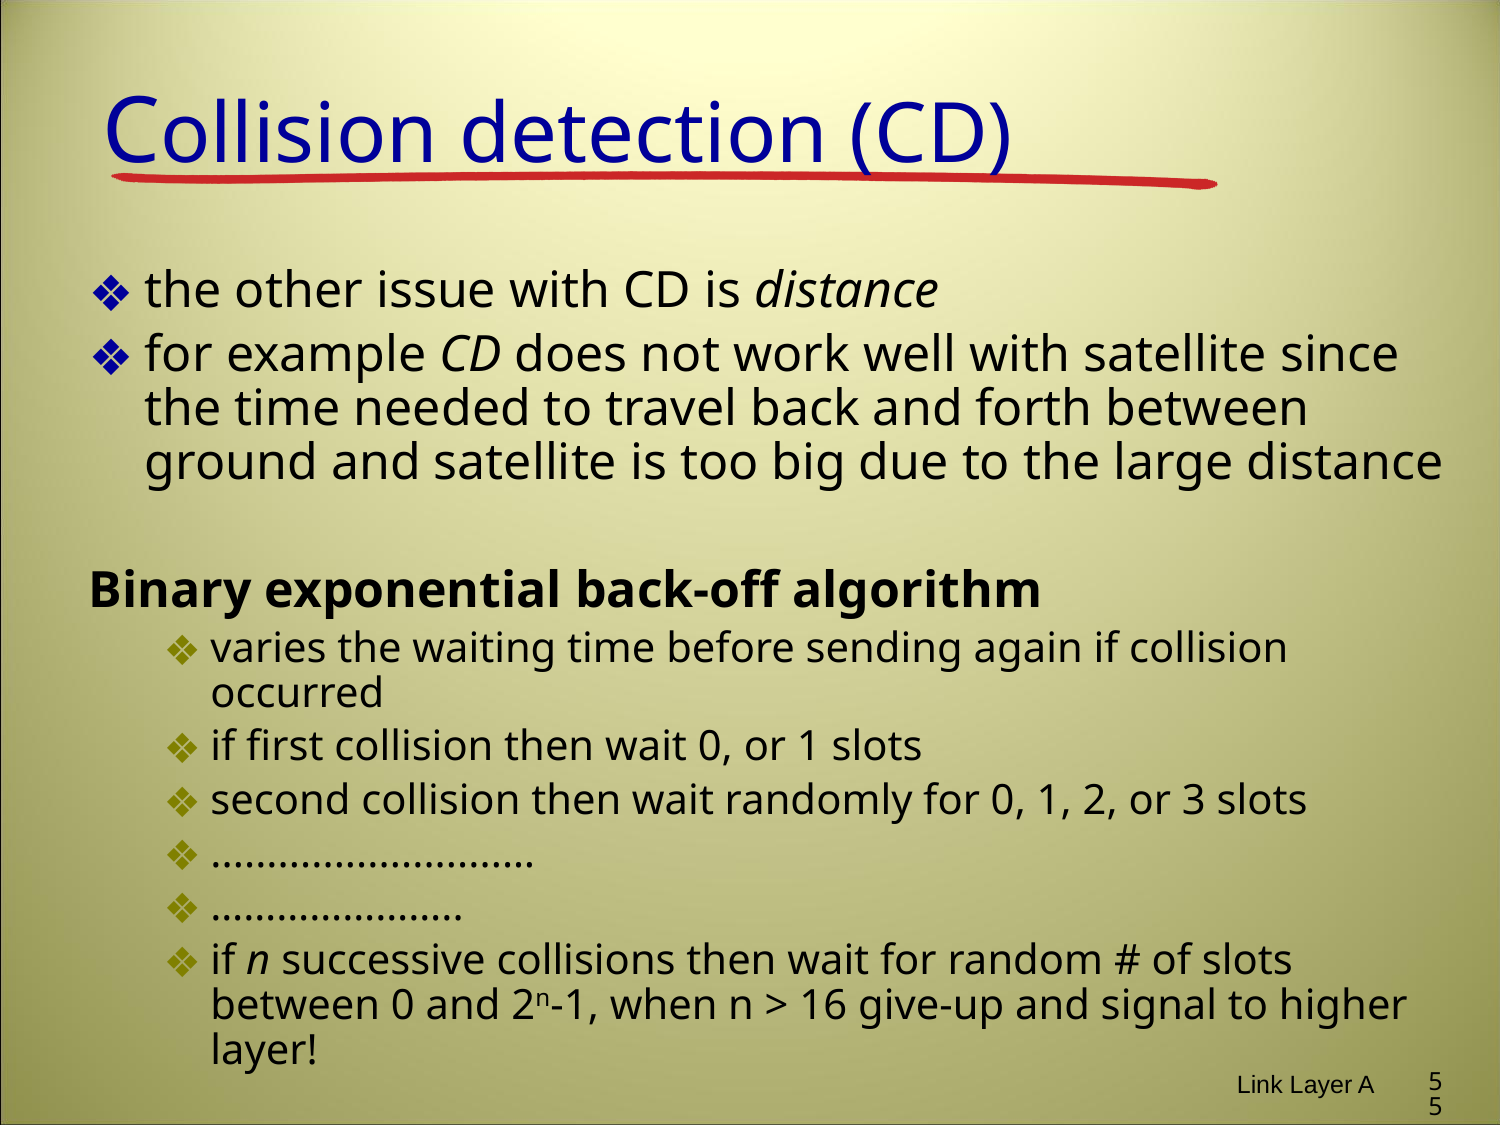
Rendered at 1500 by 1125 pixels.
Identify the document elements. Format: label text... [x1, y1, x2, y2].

title Collision detection (CD) [87, 32, 1363, 220]
list the other issue with CD is distance for example CD does not work well with satellite since the time needed to travel back and forth between ground and satellite is too big due to the large distance Binary exponential back-off algorithm varies the waiting time before sending again if collision occurred if first collision then wait 0, or 1 slots second collision then wait randomly for 0, 1, 2, or 3 slots ..........................… ………………….. if n successive collisions then wait for random # of slots between 0 and 2n-1, when n > 16 give-up and signal to higher layer! [73, 186, 1464, 1061]
text_box Link Layer A [914, 1060, 1390, 1108]
picture [0, 0, 1500, 1125]
